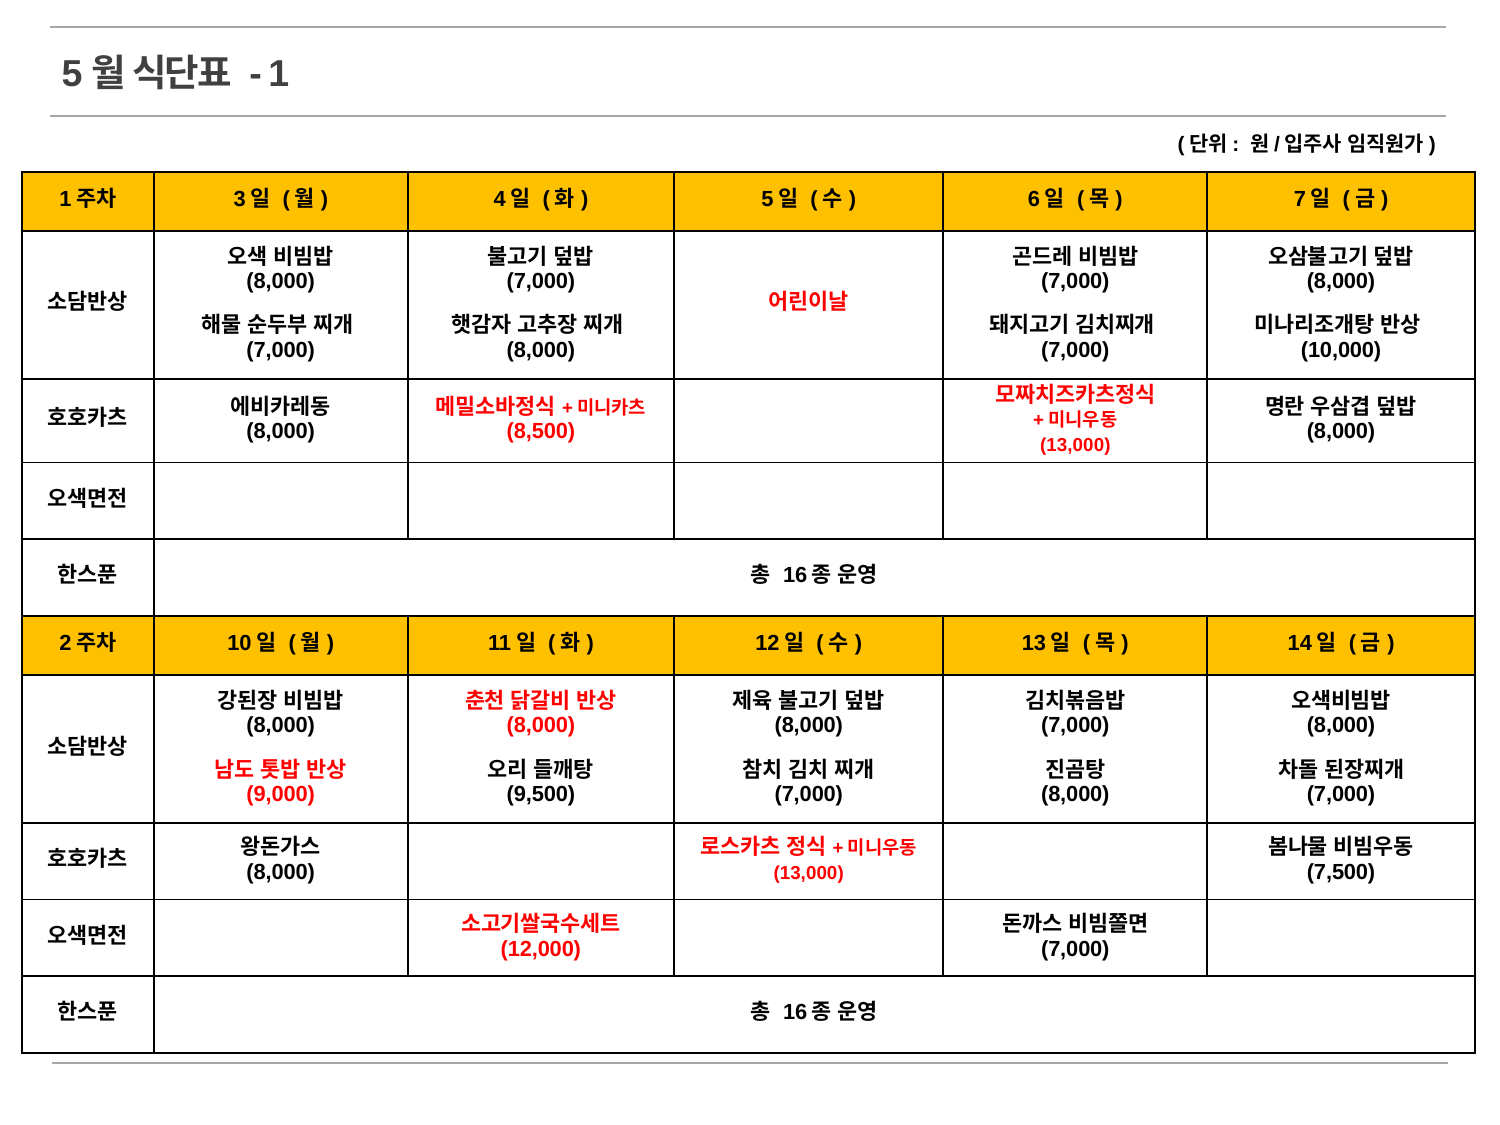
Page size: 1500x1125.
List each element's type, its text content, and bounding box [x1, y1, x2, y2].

table_cell 오색면전 [23, 463, 153, 538]
table_cell 로스카츠 정식+미니우동 (13,000) [675, 824, 942, 899]
text_box (단위: 원/입주사 임직원가) [1049, 123, 1451, 164]
table_cell 강된장 비빔밥 (8,000) 남도 톳밥 반상 (9,000) [155, 676, 407, 822]
table_cell [155, 463, 407, 538]
table_cell 메밀소바정식+미니카츠 (8,500) [409, 380, 673, 462]
table_cell 2주차 [23, 617, 153, 674]
table_cell [1208, 463, 1474, 538]
table_header 6일 (목) [944, 173, 1206, 230]
table_header 7일 (금) [1208, 173, 1474, 230]
table_cell 한스푼 [23, 977, 153, 1052]
table_cell 오색면전 [23, 900, 153, 975]
table_cell 13일 (목) [944, 617, 1206, 674]
text_box 5월 식단표 - 1 [47, 41, 833, 101]
table_cell 소담반상 [23, 232, 153, 378]
table_cell 오색비빔밥 (8,000) 차돌 된장찌개 (7,000) [1208, 676, 1474, 822]
table_cell 춘천 닭갈비 반상 (8,000) 오리 들깨탕 (9,500) [409, 676, 673, 822]
table_cell 호호카츠 [23, 380, 153, 462]
table_cell 11일 (화) [409, 617, 673, 674]
table_cell [675, 463, 942, 538]
table_cell [409, 463, 673, 538]
table_cell 한스푼 [23, 540, 153, 615]
table_cell 봄나물 비빔우동 (7,500) [1208, 824, 1474, 899]
table_cell 10일 (월) [155, 617, 407, 674]
table_cell [1208, 900, 1474, 975]
table_cell [675, 900, 942, 975]
table_cell [155, 900, 407, 975]
table_cell 소고기쌀국수세트 (12,000) [409, 900, 673, 975]
table_cell 명란 우삼겹 덮밥 (8,000) [1208, 380, 1474, 462]
table_cell [944, 463, 1206, 538]
table_cell 오색 비빔밥 (8,000) 해물 순두부 찌개(7,000) [155, 232, 407, 378]
table_cell 돈까스 비빔쫄면 (7,000) [944, 900, 1206, 975]
table_cell 총 16종 운영 [155, 540, 1474, 615]
table_cell 오삼불고기 덮밥 (8,000) 미나리조개탕 반상(10,000) [1208, 232, 1474, 378]
table_cell 불고기 덮밥 (7,000) 햇감자 고추장 찌개(8,000) [409, 232, 673, 378]
table_cell 12일 (수) [675, 617, 942, 674]
table_header 1주차 [23, 173, 153, 230]
table_cell 어린이날 [675, 232, 942, 378]
table_header 3일 (월) [155, 173, 407, 230]
table_cell 제육 불고기 덮밥 (8,000) 참치 김치 찌개 (7,000) [675, 676, 942, 822]
table_cell 왕돈가스 (8,000) [155, 824, 407, 899]
table_cell 호호카츠 [23, 824, 153, 899]
table_cell 에비카레동 (8,000) [155, 380, 407, 462]
table_header 4일 (화) [409, 173, 673, 230]
table_cell [409, 824, 673, 899]
table_cell 총 16종 운영 [155, 977, 1474, 1052]
table_cell 14일 (금) [1208, 617, 1474, 674]
table_header 5일 (수) [675, 173, 942, 230]
table_cell [944, 824, 1206, 899]
table_cell 모짜치즈카츠정식 +미니우동 (13,000) [944, 380, 1206, 462]
table_cell 김치볶음밥 (7,000) 진곰탕 (8,000) [944, 676, 1206, 822]
table_cell 곤드레 비빔밥 (7,000) 돼지고기 김치찌개(7,000) [944, 232, 1206, 378]
table_cell 소담반상 [23, 676, 153, 822]
table_cell [675, 380, 942, 462]
